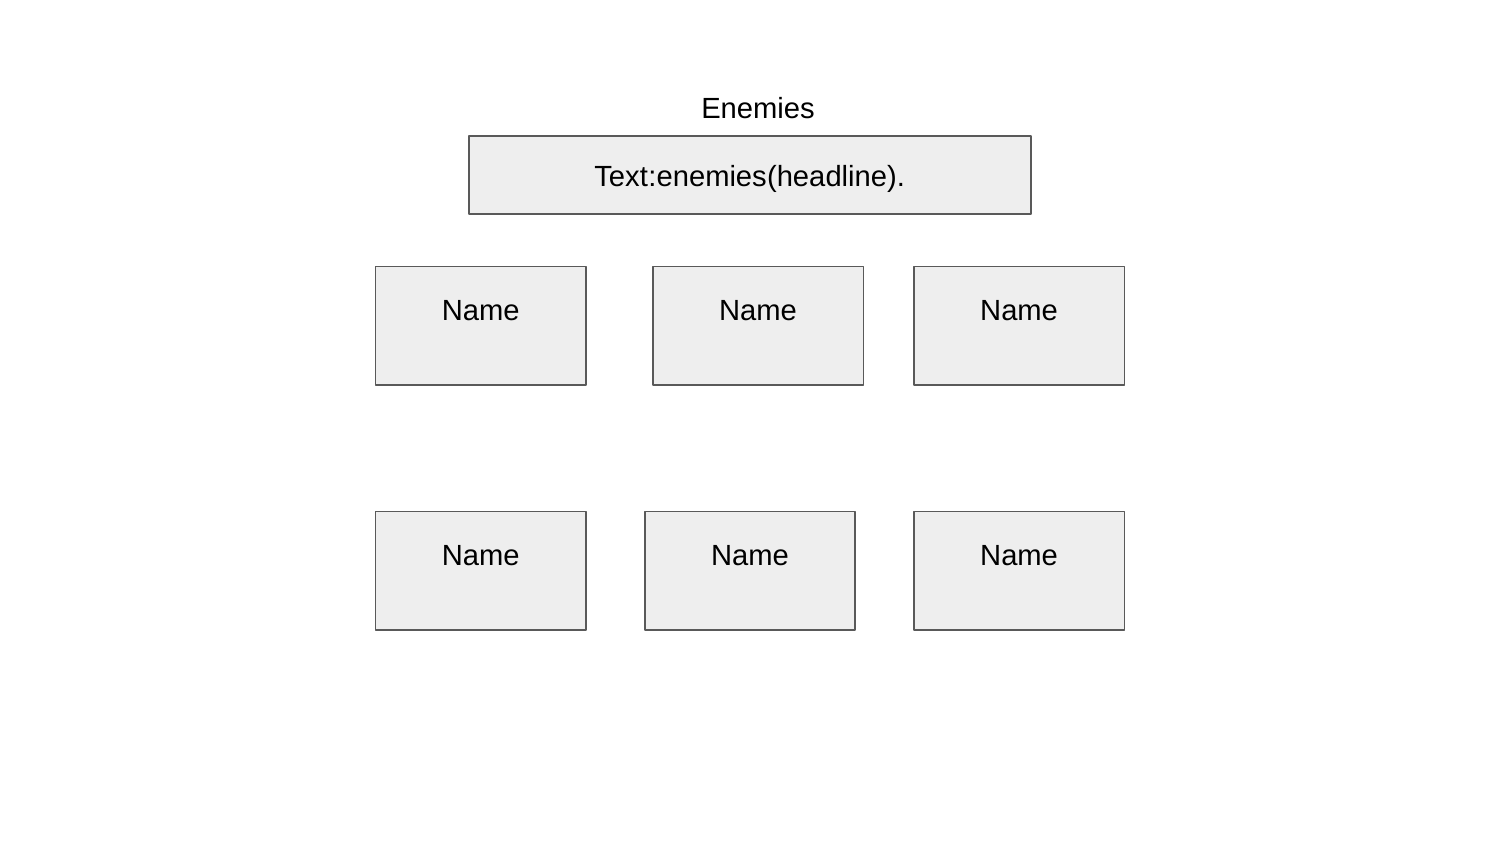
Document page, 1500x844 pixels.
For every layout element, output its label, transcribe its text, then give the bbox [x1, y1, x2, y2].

text_box Name [644, 511, 856, 631]
subtitle Enemies [59, 74, 1457, 146]
text_box Name [913, 266, 1125, 385]
text_box Name [652, 266, 864, 385]
text_box Name [375, 266, 587, 385]
text_box Name [375, 511, 587, 631]
text_box Name [913, 511, 1125, 631]
text_box Text:enemies(headline). [468, 136, 1031, 214]
